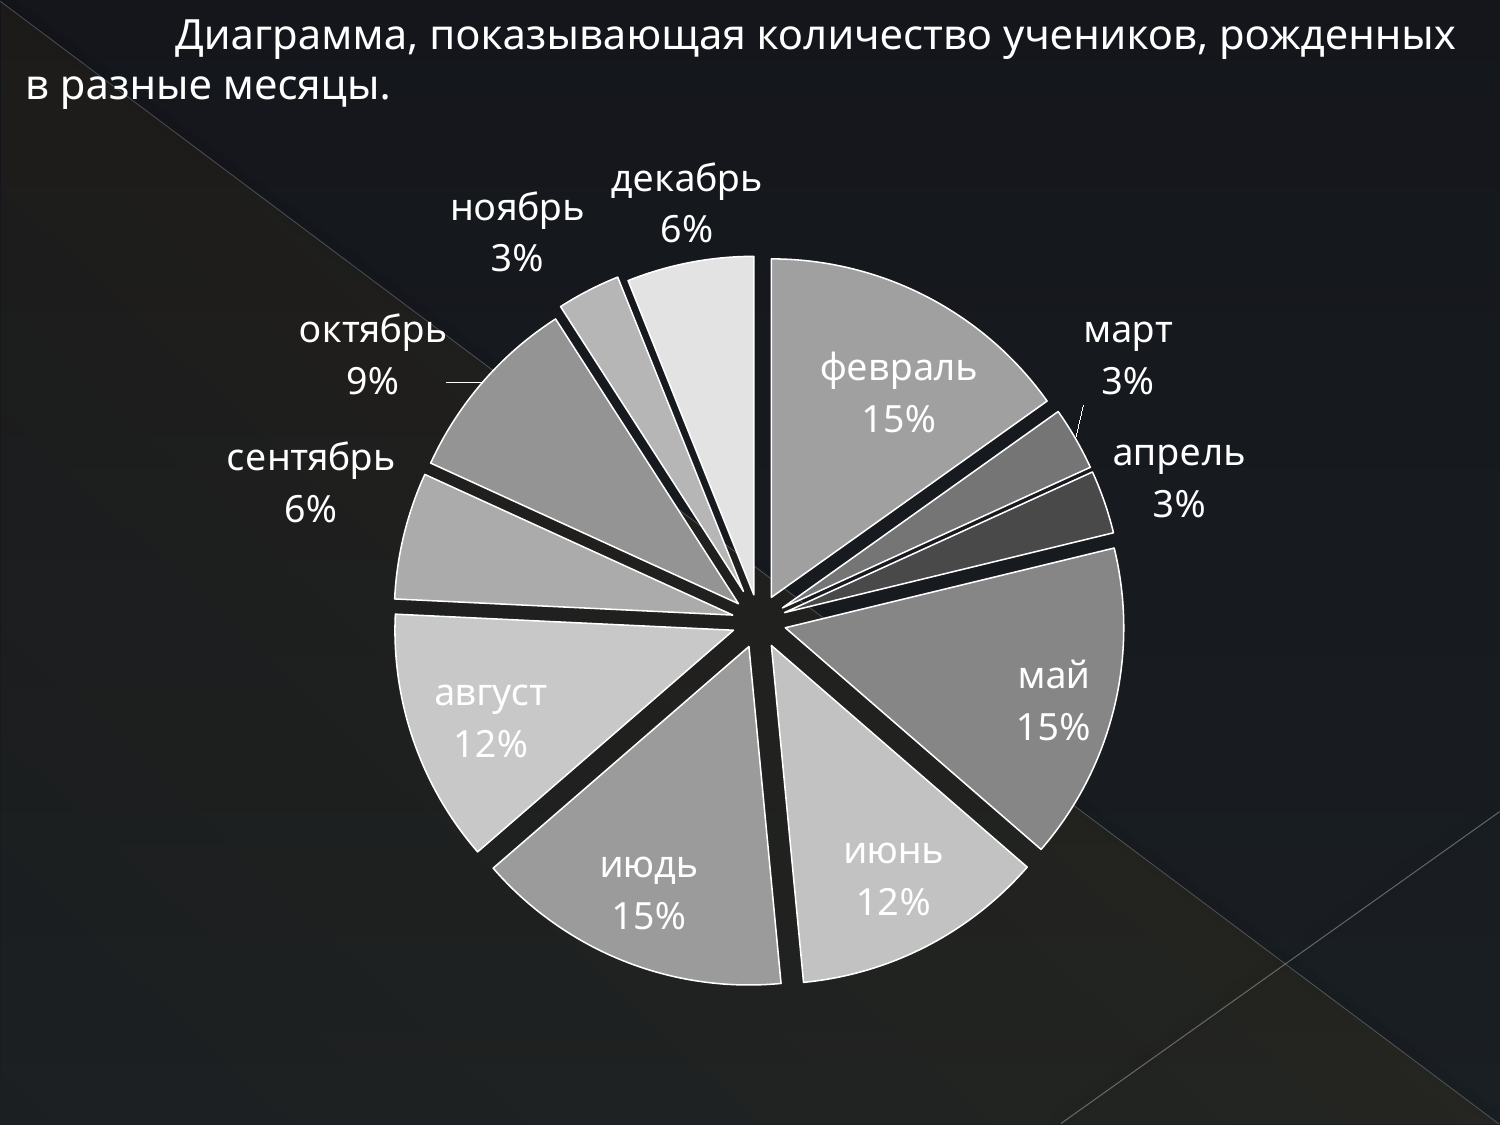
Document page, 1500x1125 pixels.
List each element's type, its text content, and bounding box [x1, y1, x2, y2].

list Диаграмма, показывающая количество учеников, рожденных в разные месяцы. [0, 0, 1500, 1125]
chart [76, 125, 1400, 1107]
